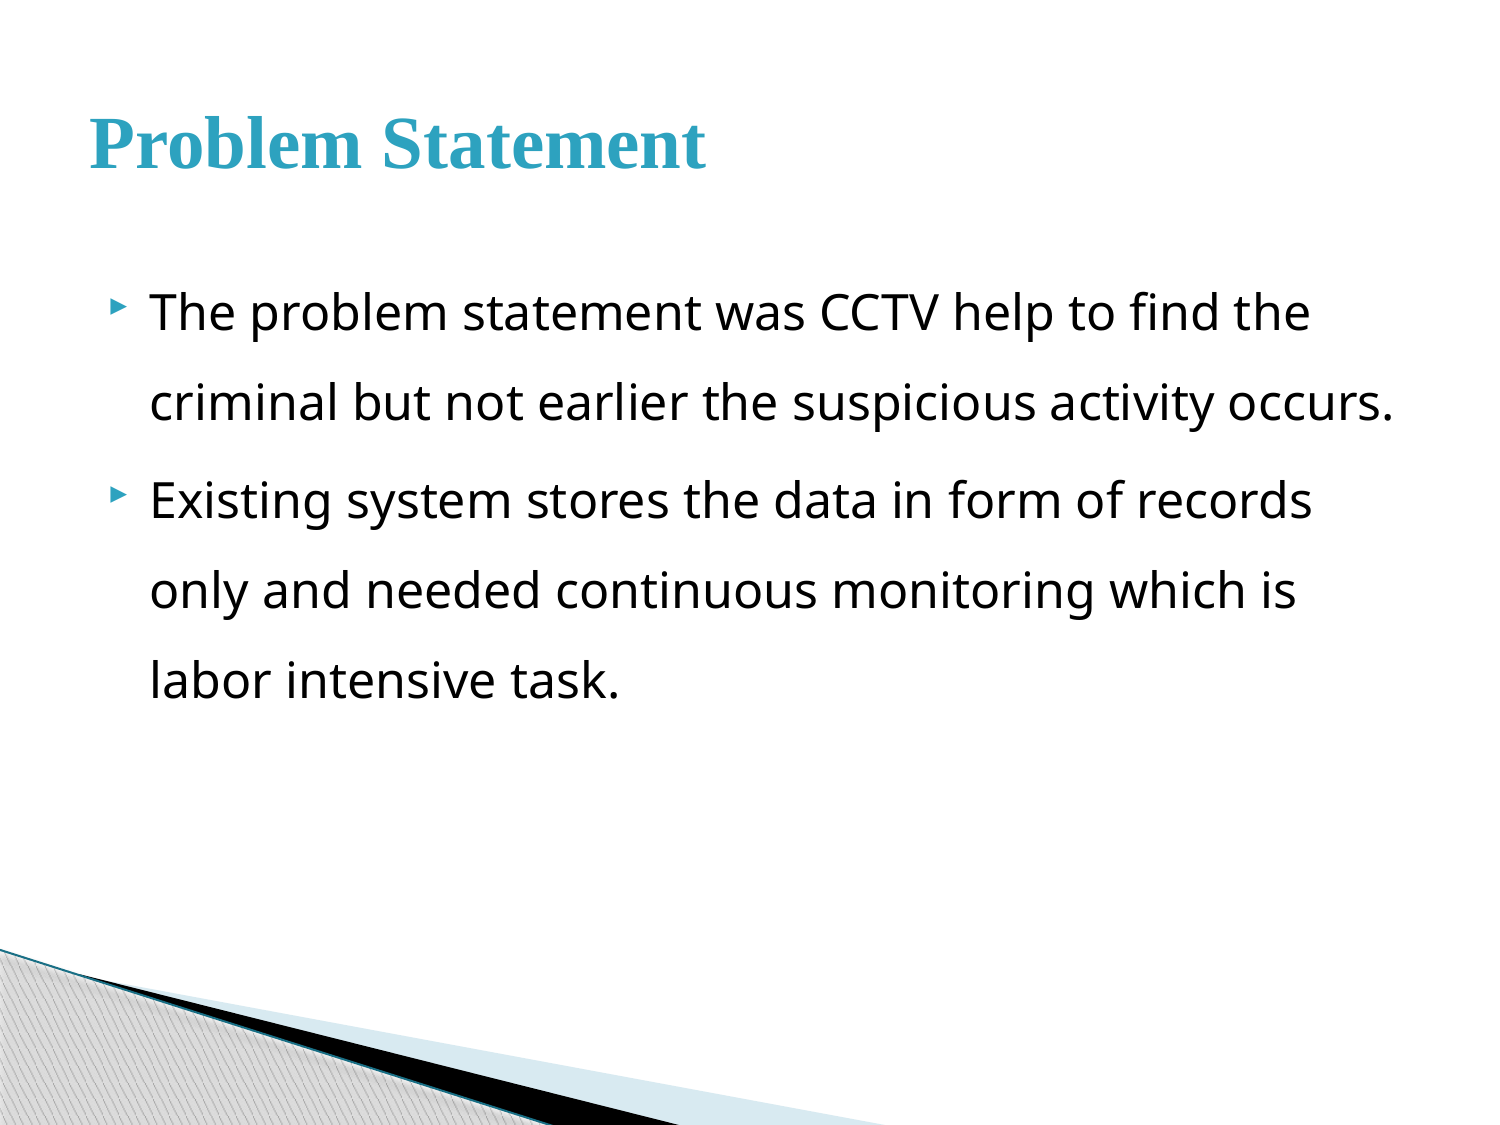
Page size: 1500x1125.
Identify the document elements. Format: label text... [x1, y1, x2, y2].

title Problem Statement [75, 45, 1425, 233]
list The problem statement was CCTV help to find the criminal but not earlier the suspicious activity occurs. Existing system stores the data in form of records only and needed continuous monitoring which is labor intensive task. [75, 243, 1425, 986]
